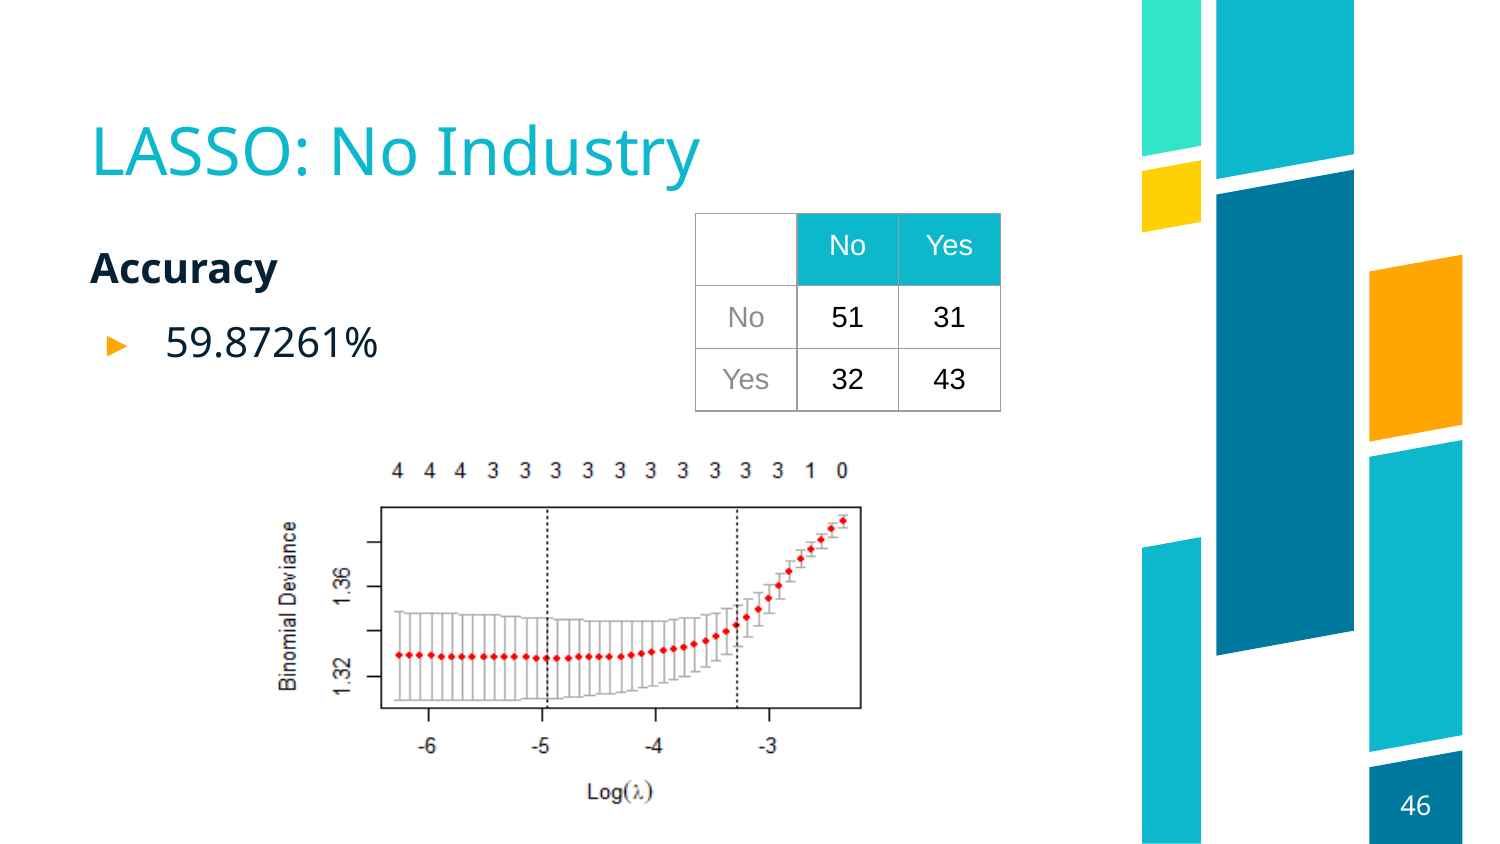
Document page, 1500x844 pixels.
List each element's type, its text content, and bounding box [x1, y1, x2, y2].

table_cell 51 [798, 286, 898, 348]
slide_number ‹#› [1369, 769, 1463, 844]
table_cell 43 [899, 349, 1000, 410]
table_cell No [696, 286, 796, 348]
table_header Yes [899, 214, 1000, 285]
table_cell 31 [899, 286, 1000, 348]
table_header No [798, 214, 898, 285]
table_cell Yes [696, 349, 796, 410]
table_cell 32 [798, 349, 898, 410]
list Accuracy 59.87261% [90, 234, 559, 379]
picture [259, 446, 923, 814]
table_header [696, 214, 796, 285]
title LASSO: No Industry [90, 124, 1093, 190]
